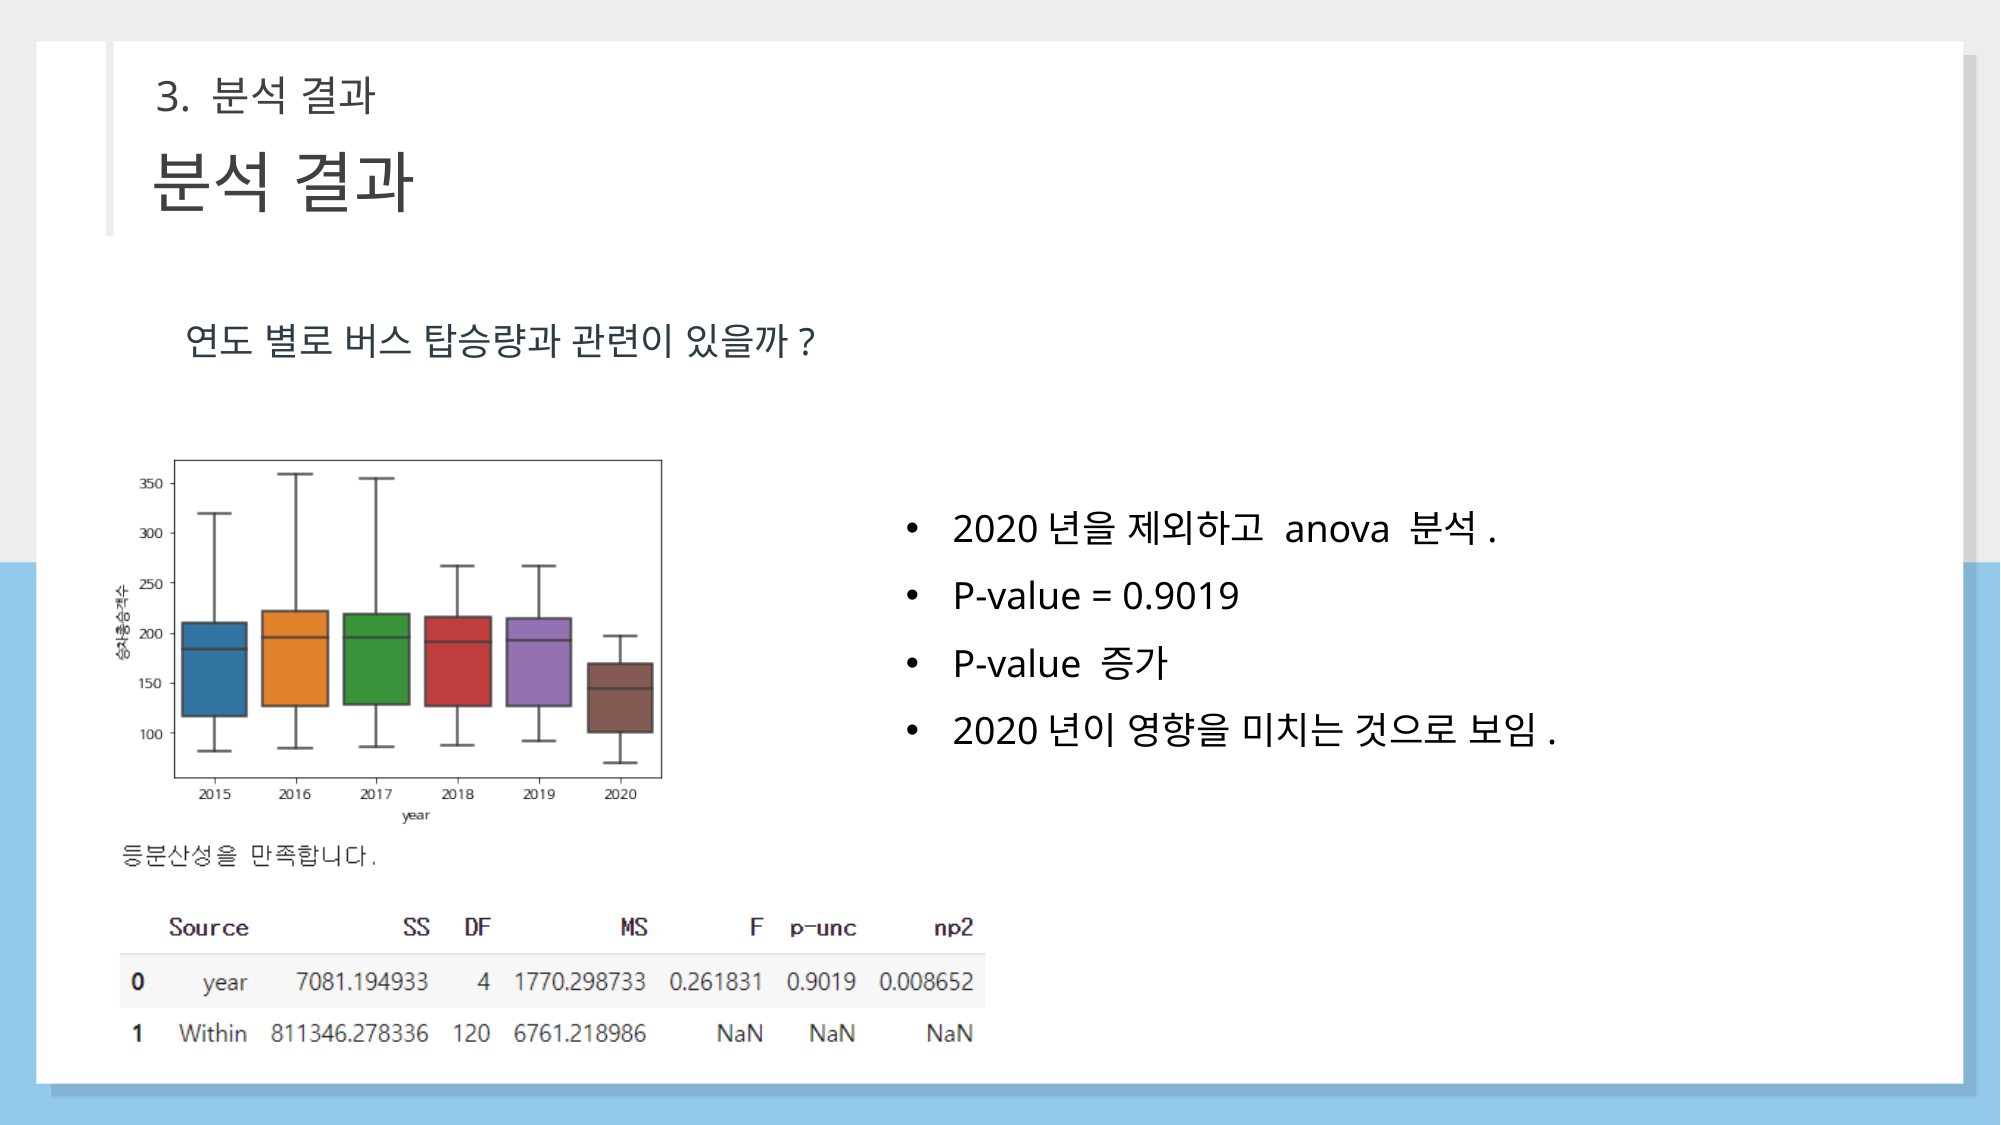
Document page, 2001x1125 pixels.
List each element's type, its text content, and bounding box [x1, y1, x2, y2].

text_box 분석 결과 [136, 133, 727, 229]
text_box 연도 별로 버스 탑승량과 관련이 있을까? [0, 310, 1000, 370]
picture [106, 834, 999, 1074]
picture [107, 451, 670, 833]
text_box 2020년을 제외하고 anova 분석. P-value = 0.9019 P-value 증가 2020년이 영향을 미치는 것으로 보임. [891, 474, 1819, 760]
text_box 3. 분석 결과 [141, 62, 522, 128]
